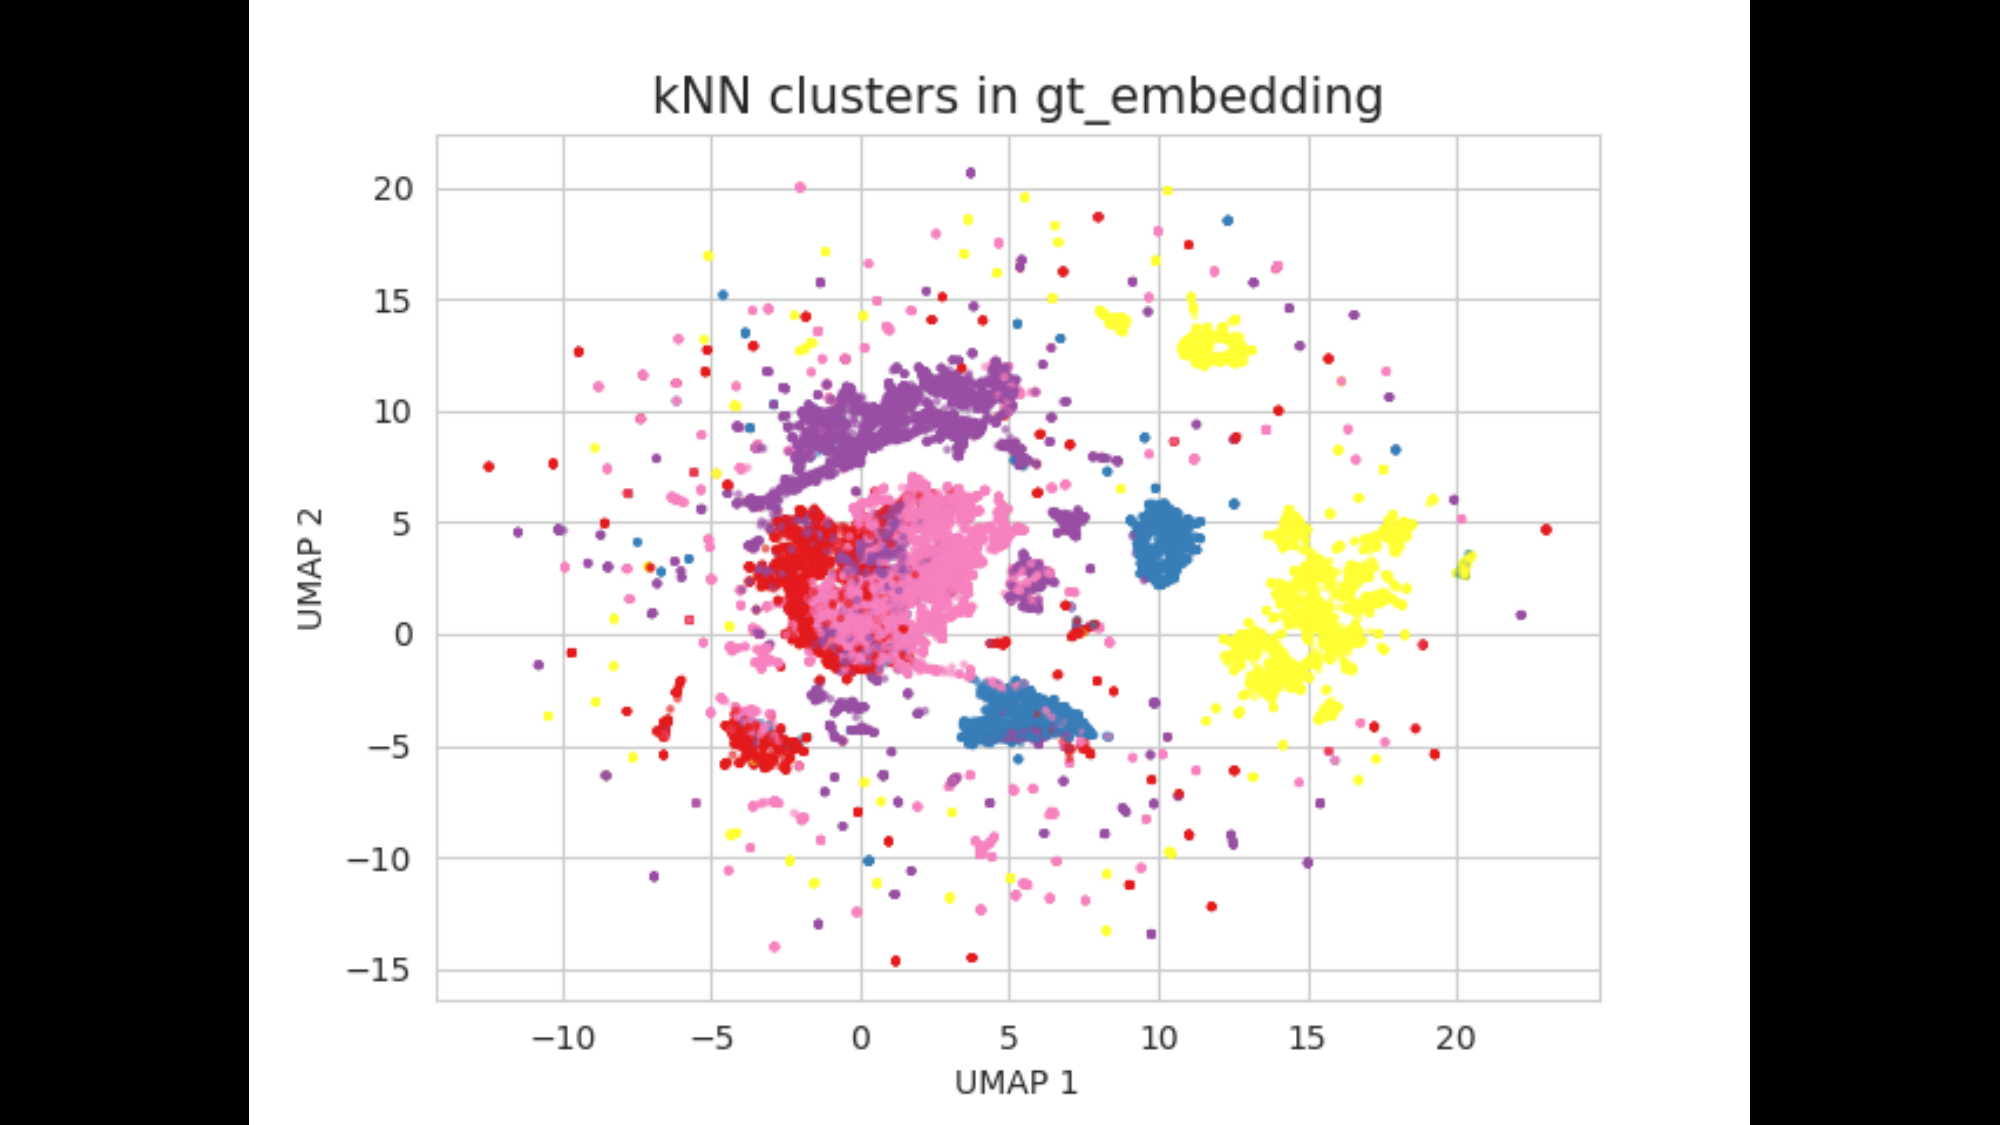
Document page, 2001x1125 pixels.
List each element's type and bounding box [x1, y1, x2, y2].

picture [249, 0, 1750, 1125]
